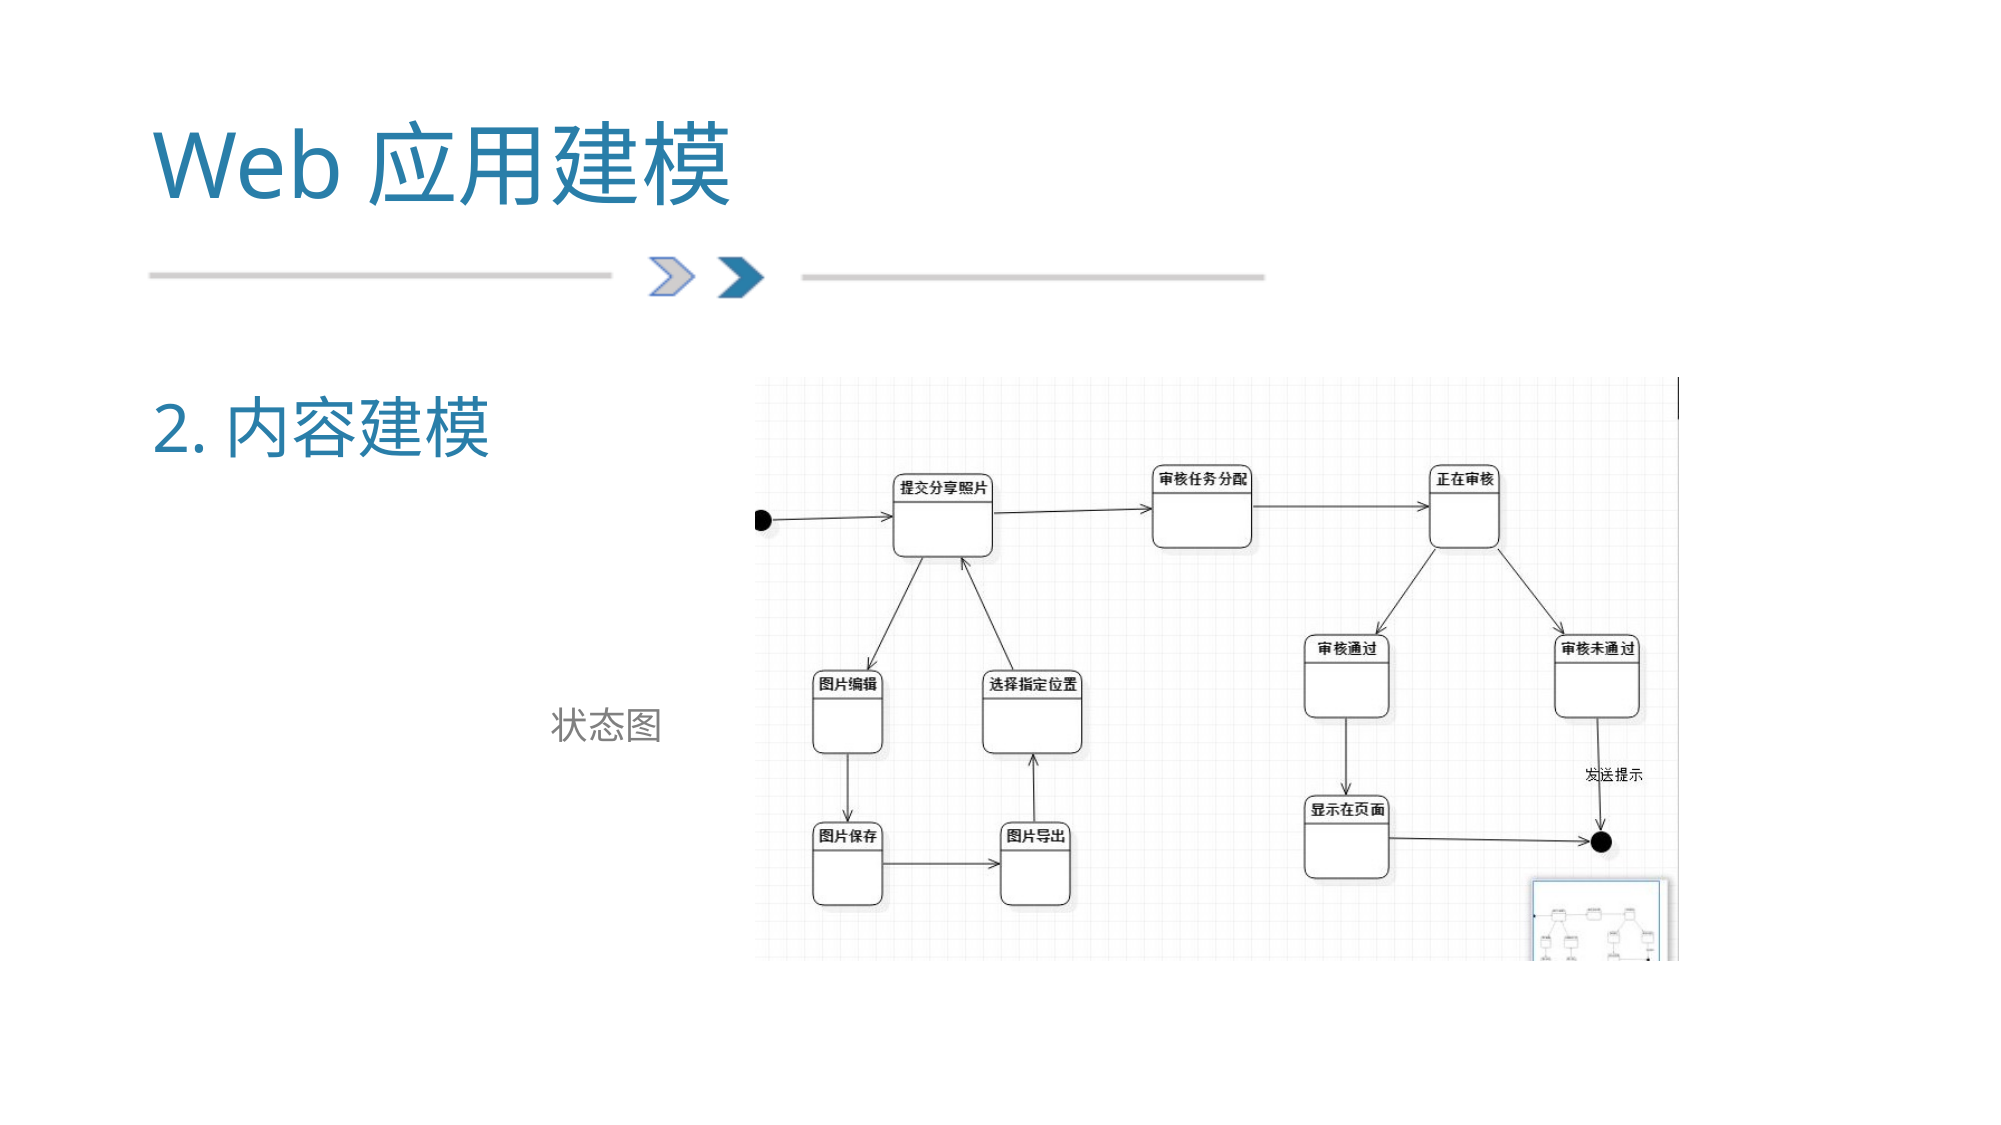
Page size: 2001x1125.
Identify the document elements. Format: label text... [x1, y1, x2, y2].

title Web应用建模 [137, 59, 1863, 278]
picture [755, 377, 1679, 961]
text_box 2.内容建模 [137, 378, 755, 474]
text_box 状态图 [535, 694, 755, 755]
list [114, 238, 1301, 316]
